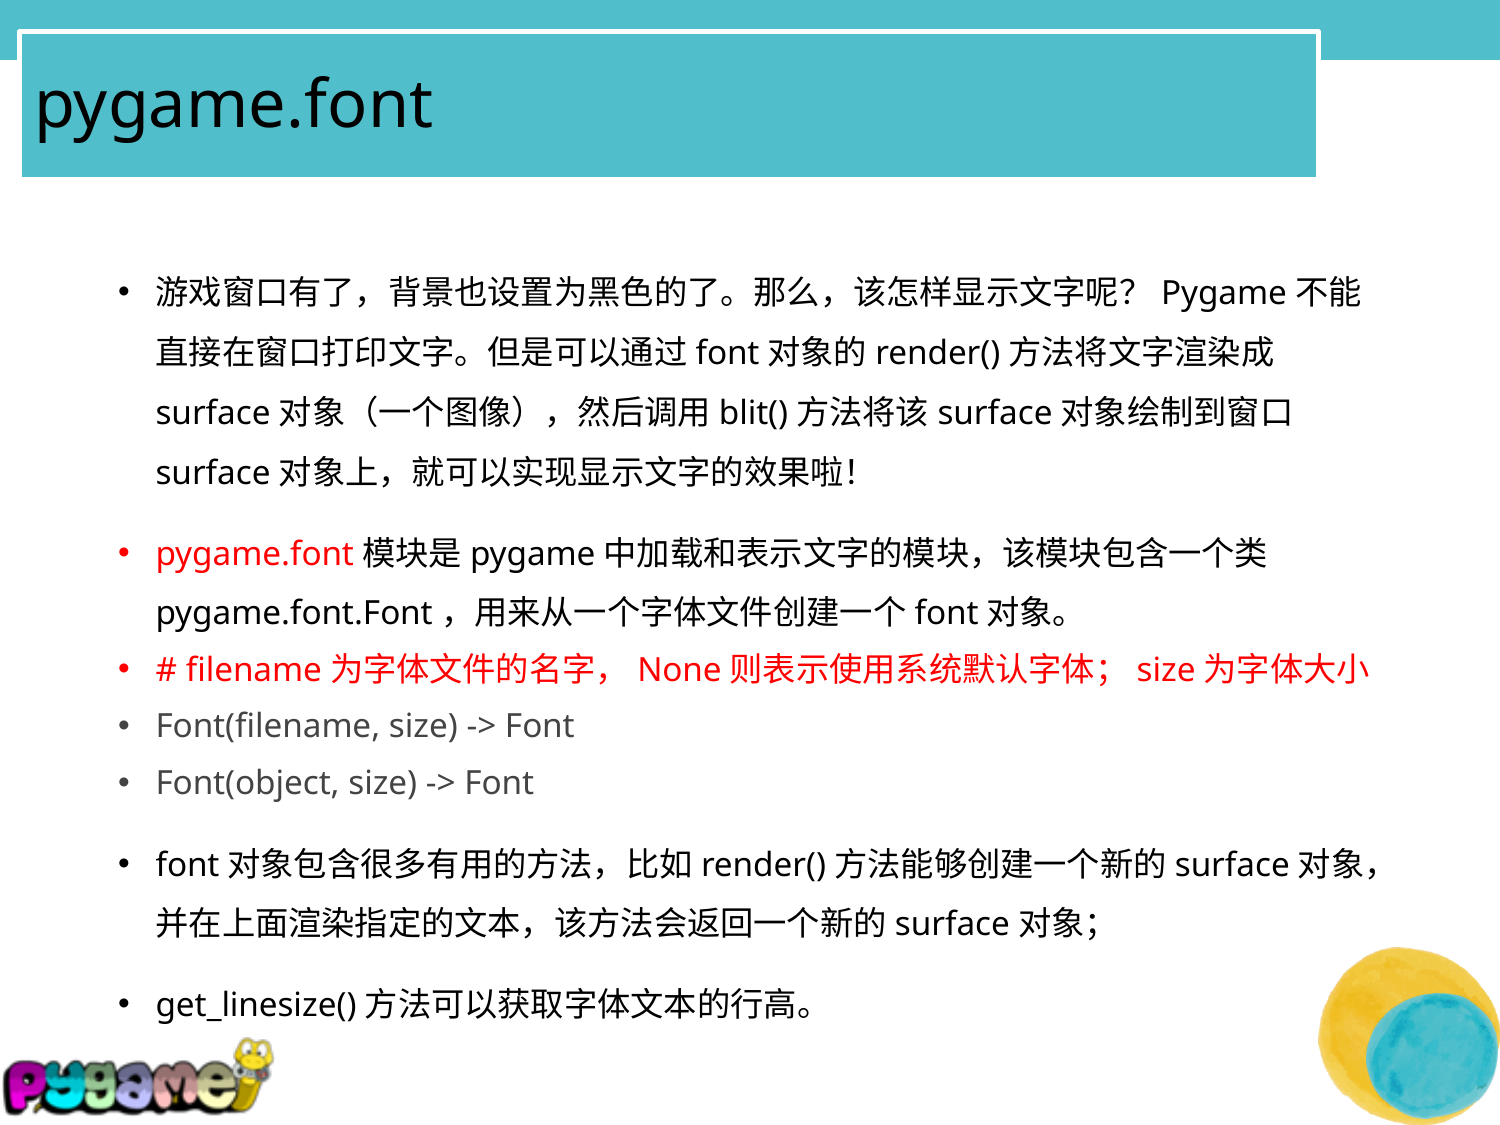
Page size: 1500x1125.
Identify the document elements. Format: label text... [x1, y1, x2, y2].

title pygame.font [17, 29, 1321, 182]
picture [1318, 947, 1500, 1125]
list 游戏窗口有了，背景也设置为黑色的了。那么，该怎样显示文字呢？Pygame不能直接在窗口打印文字。但是可以通过font对象的render()方法将文字渲染成surface对象（一个图像），然后调用blit()方法将该surface对象绘制到窗口surface对象上，就可以实现显示文字的效果啦！ pygame.font模块是pygame中加载和表示文字的模块，该模块包含一个类pygame.font.Font，用来从一个字体文件创建一个font对象。 # filename为字体文件的名字，None则表示使用系统默认字体；size为字体大小 Font(filename, size) -> Font Font(object, size) -> Font font对象包含很多有用的方法，比如render()方法能够创建一个新的surface对象，并在上面渲染指定的文本，该方法会返回一个新的surface对象； get_linesize()方法可以获取字体文本的行高。 [103, 244, 1397, 1014]
picture [2, 1036, 280, 1125]
